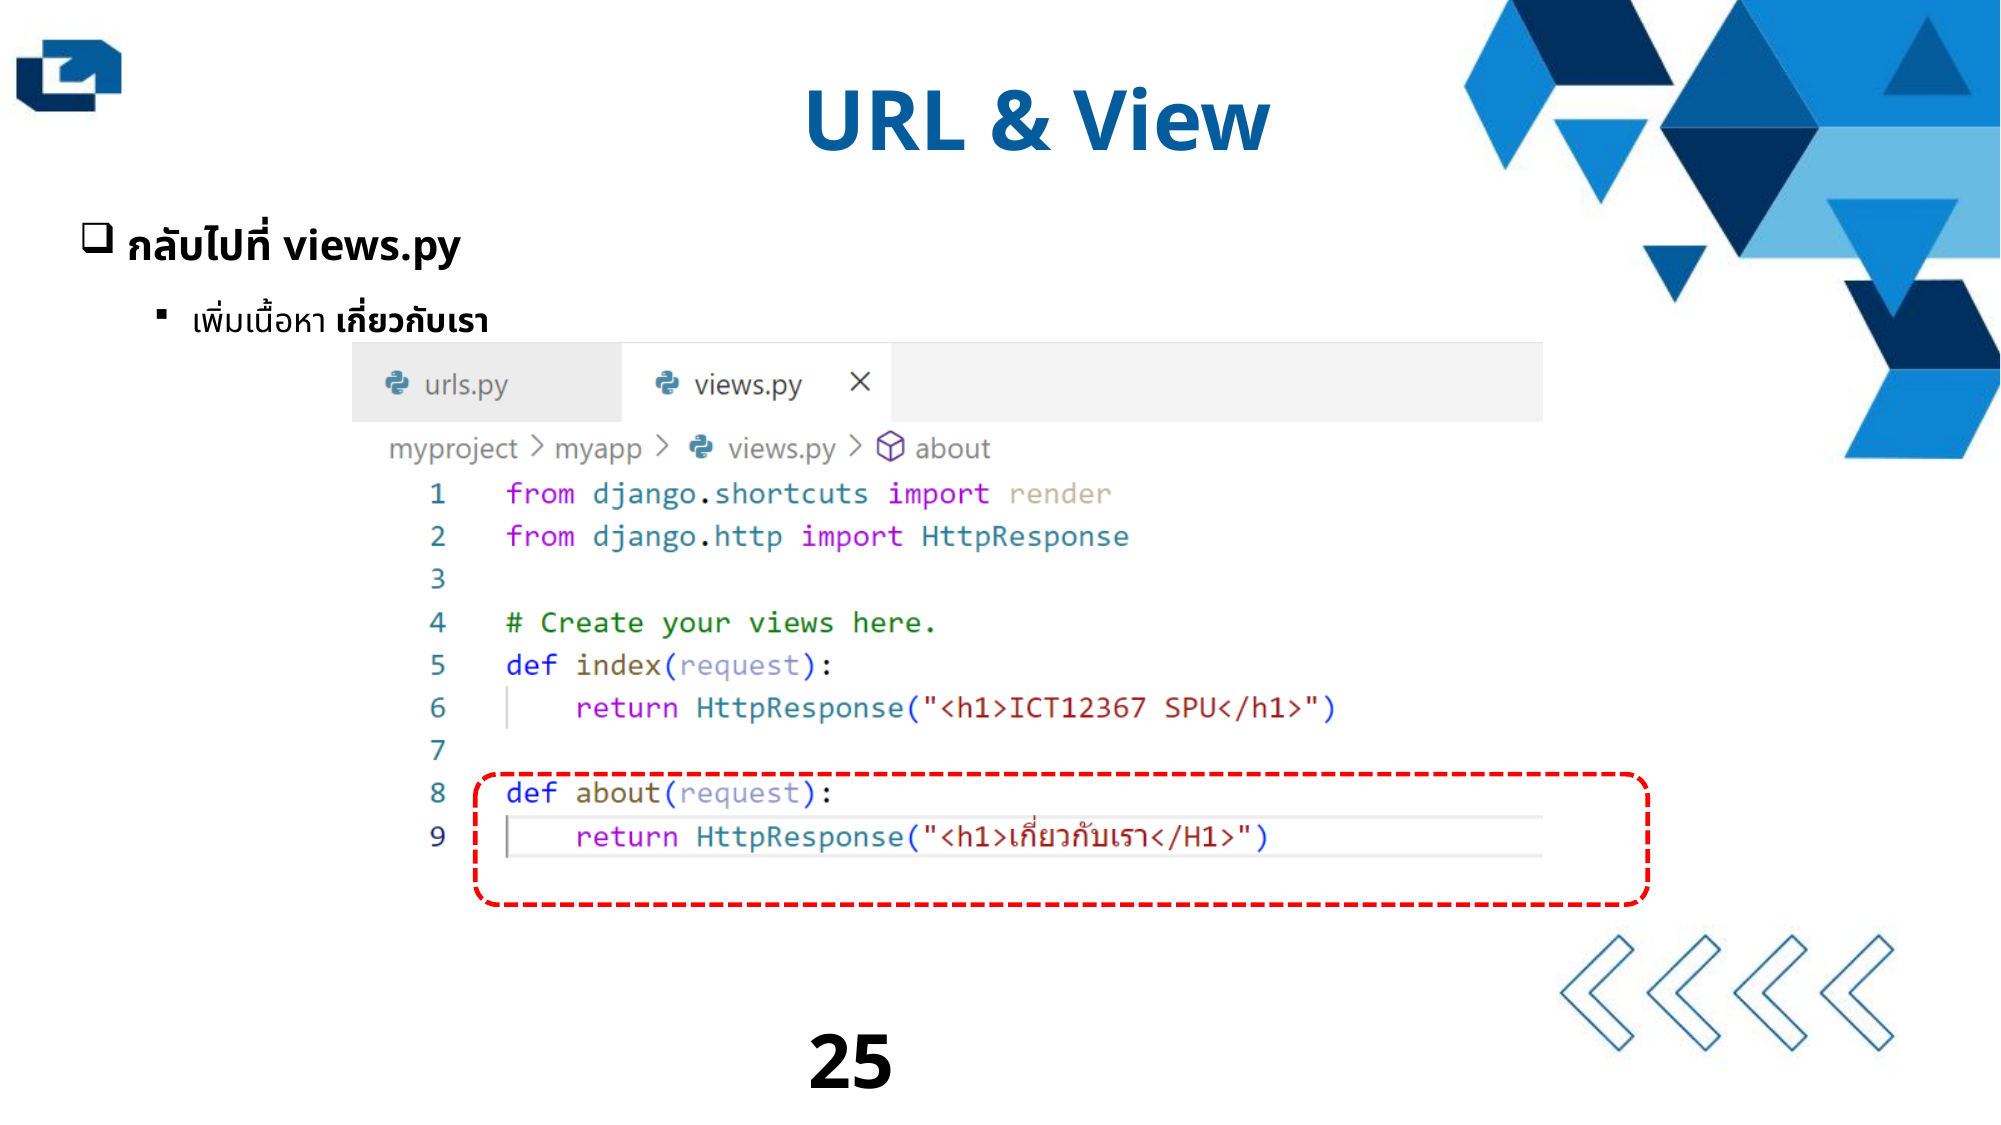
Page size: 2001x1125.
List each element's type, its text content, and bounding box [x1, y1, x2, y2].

picture [0, 0, 2001, 1125]
text_box URL & View [299, 60, 1775, 175]
slide_number 25 [626, 1035, 1077, 1096]
text_box [1543, 772, 1650, 907]
text_box กลับไปที่ views.py เพิ่มเนื้อหา เกี่ยวกับเรา [64, 186, 1912, 395]
